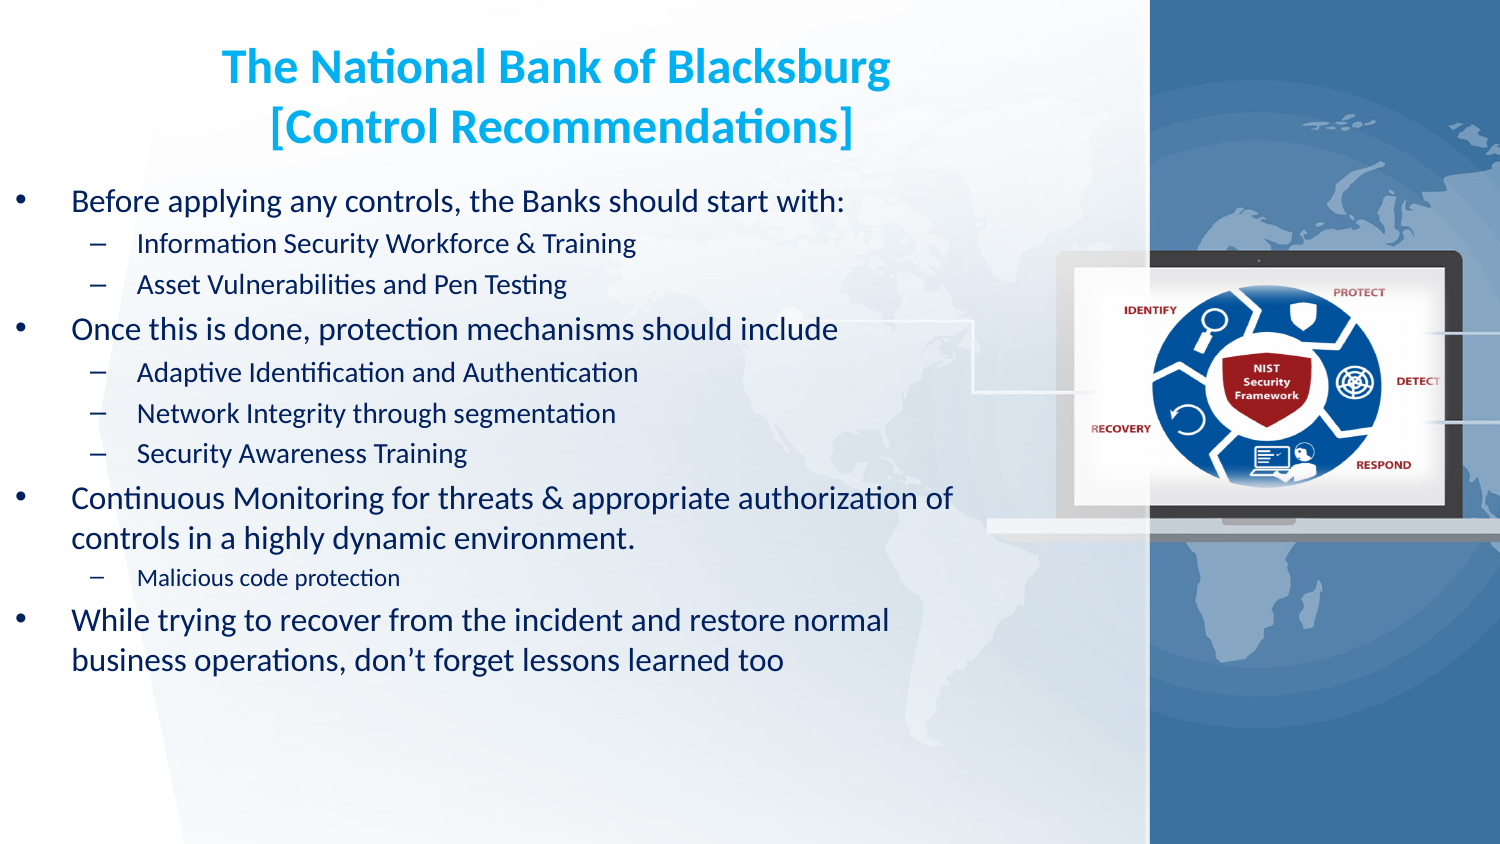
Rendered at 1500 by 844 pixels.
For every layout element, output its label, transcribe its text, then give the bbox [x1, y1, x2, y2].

picture [0, 0, 1500, 844]
list Before applying any controls, the Banks should start with: Information Security Workforce & Training Asset Vulnerabilities and Pen Testing Once this is done, protection mechanisms should include Adaptive Identification and Authentication Network Integrity through segmentation Security Awareness Training Continuous Monitoring for threats & appropriate authorization of controls in a highly dynamic environment. Malicious code protection While trying to recover from the incident and restore normal business operations, don’t forget lessons learned too [0, 171, 1001, 844]
title The National Bank of Blacksburg [Control Recommendations] [73, 46, 1051, 141]
